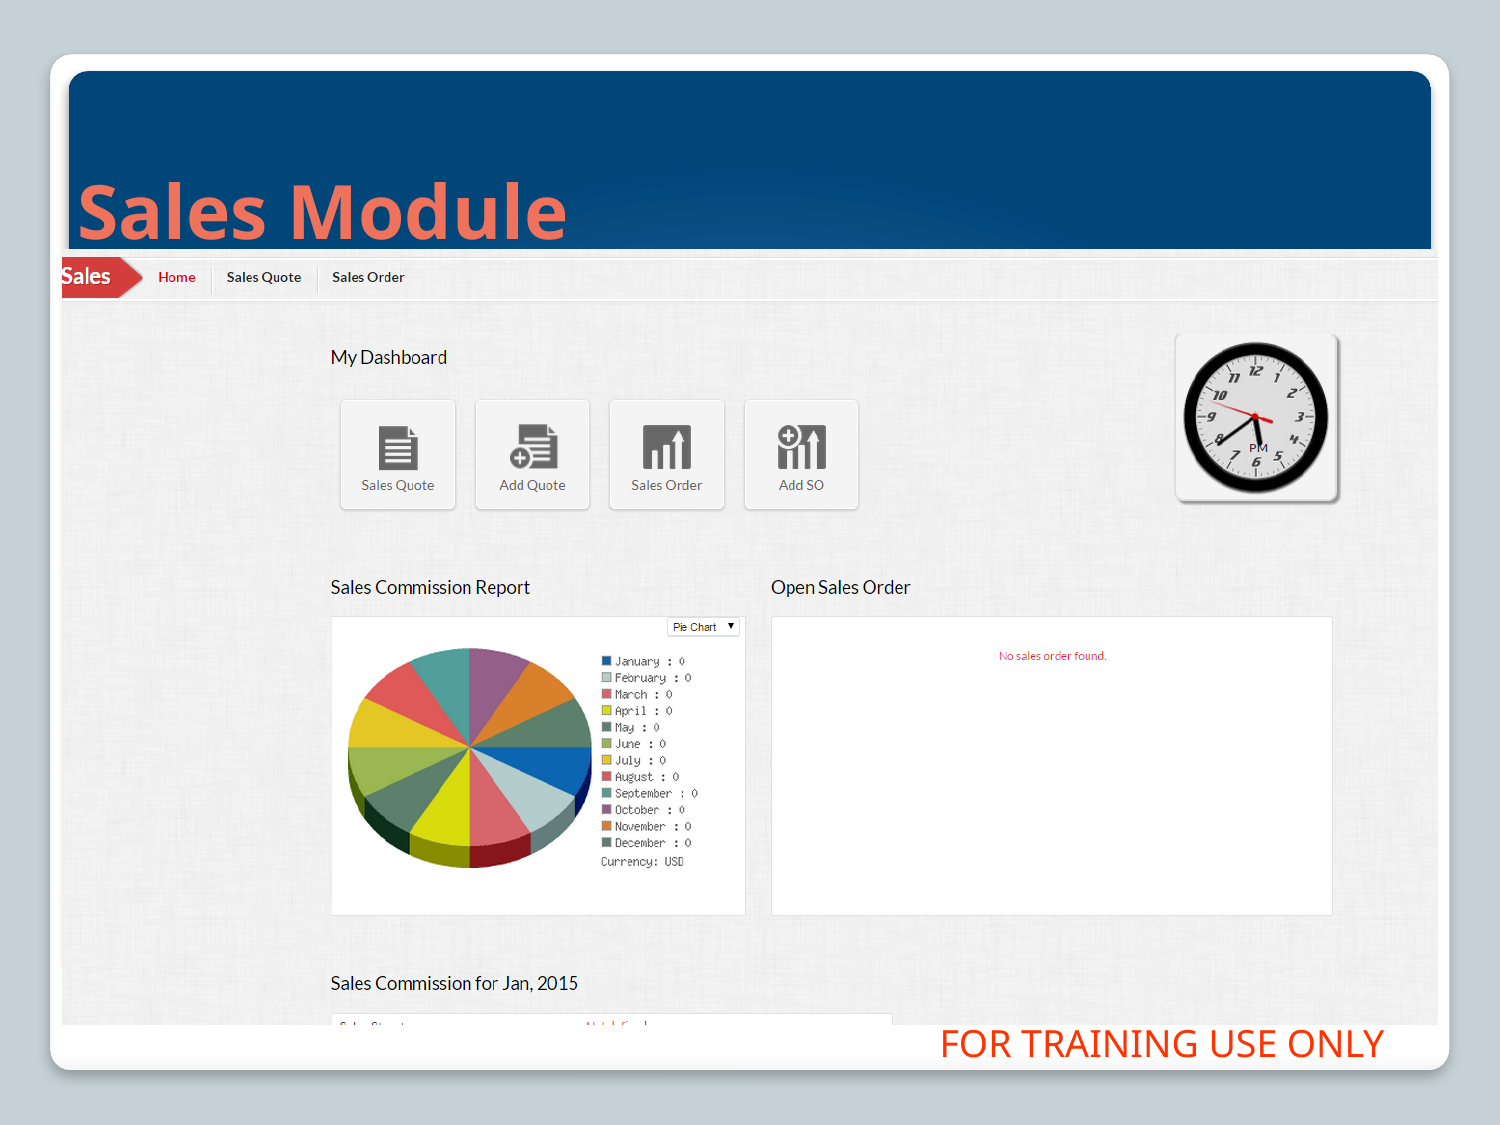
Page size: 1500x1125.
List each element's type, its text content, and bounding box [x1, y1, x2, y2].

text_box FOR TRAINING USE ONLY [924, 1012, 1450, 1073]
title Sales Module [62, 62, 1425, 249]
picture [62, 249, 1438, 1026]
